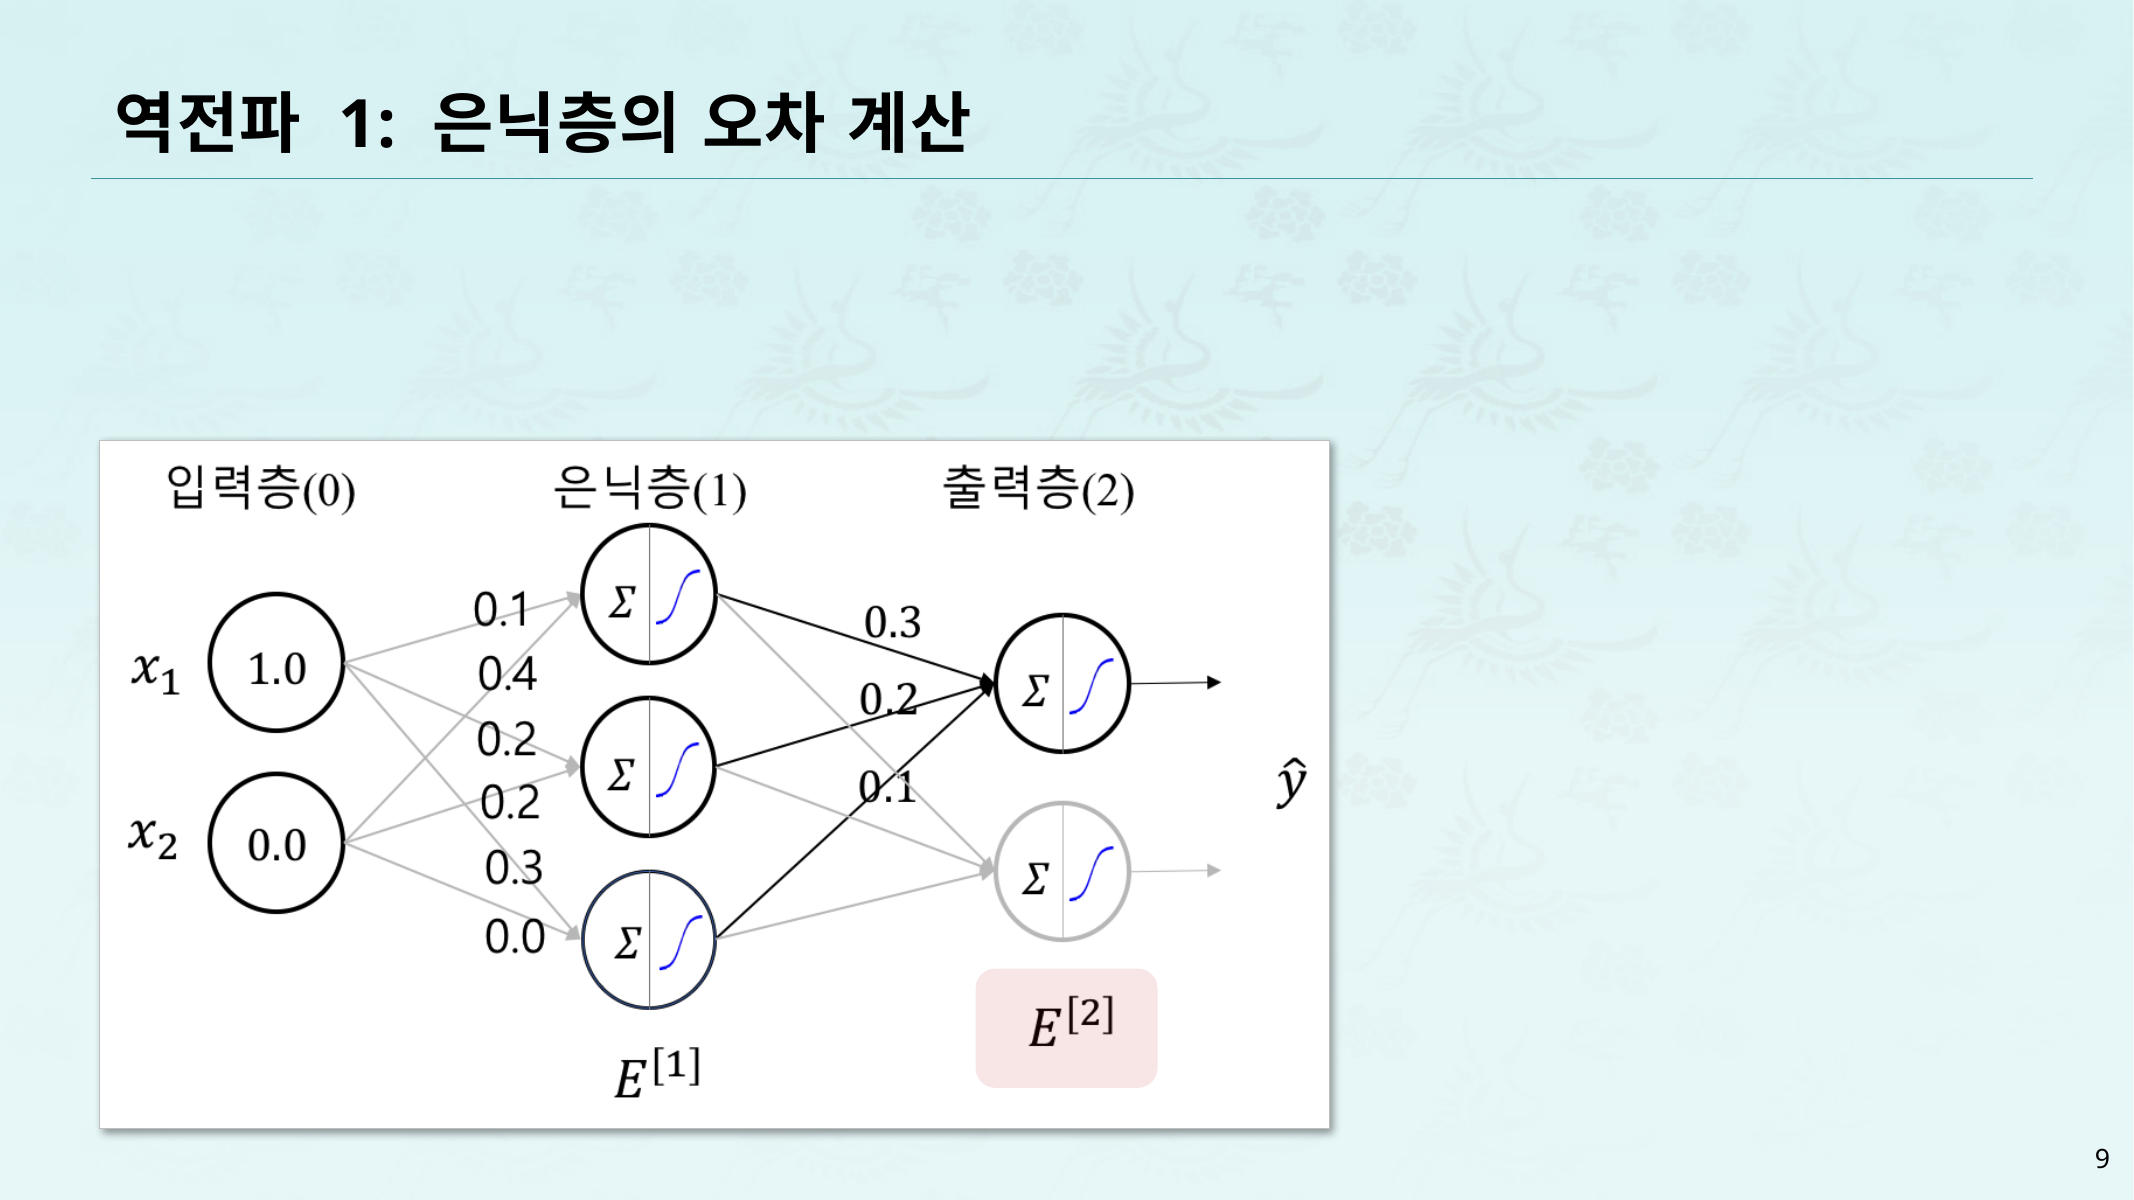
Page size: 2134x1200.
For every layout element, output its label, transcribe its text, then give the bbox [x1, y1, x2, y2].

slide_number 9 [1937, 1128, 2125, 1193]
title 역전파 1: 은닉층의 오차 계산 [99, 62, 2034, 179]
picture [99, 440, 1330, 1129]
